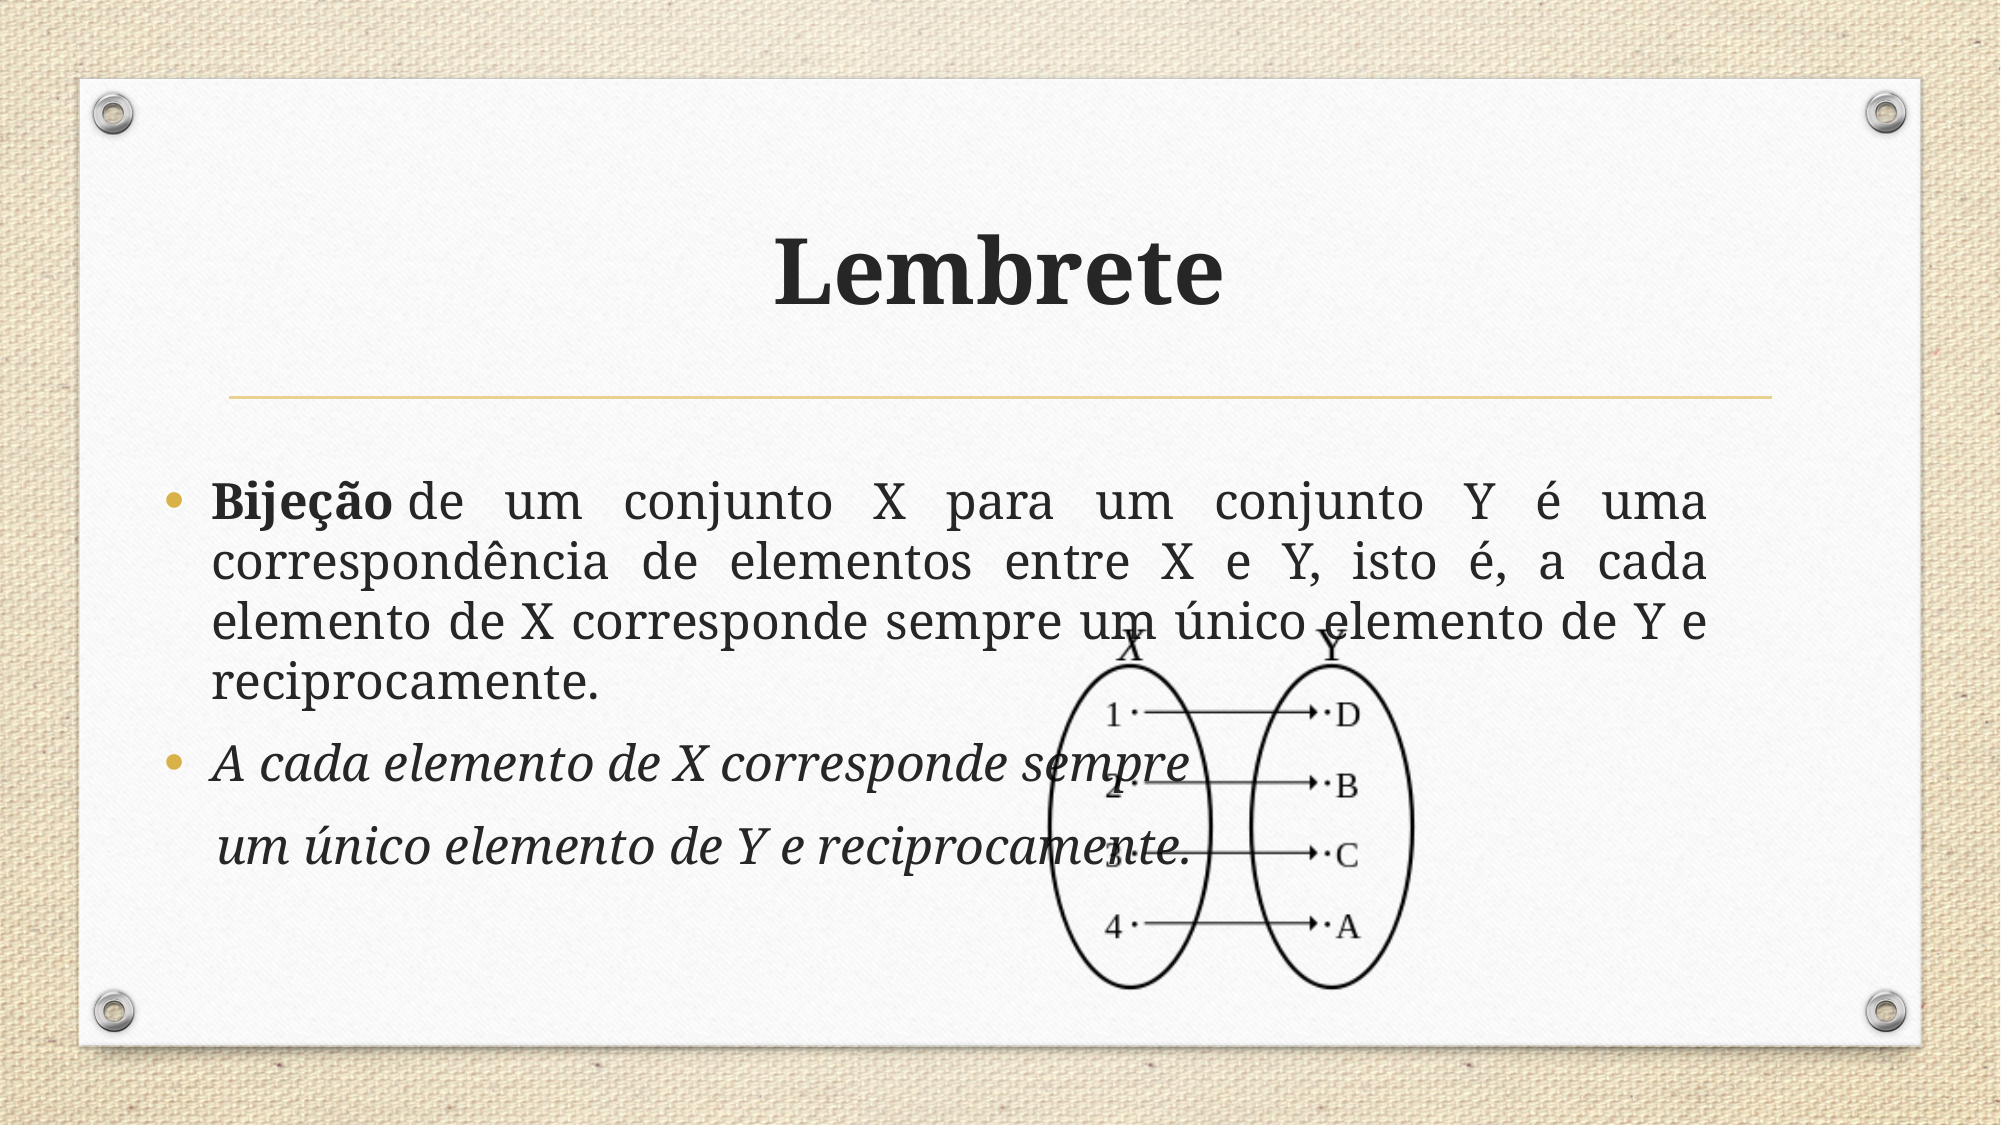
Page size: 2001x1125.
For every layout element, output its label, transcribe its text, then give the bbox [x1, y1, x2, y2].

picture [0, 0, 2001, 1125]
list Bijeção de um conjunto X para um conjunto Y é uma correspondência de elementos entre X e Y, isto é, a cada elemento de X corresponde sempre um único elemento de Y e reciprocamente. A cada elemento de X corresponde sempre um único elemento de Y e reciprocamente. [149, 461, 1725, 1007]
title Lembrete [212, 161, 1788, 375]
